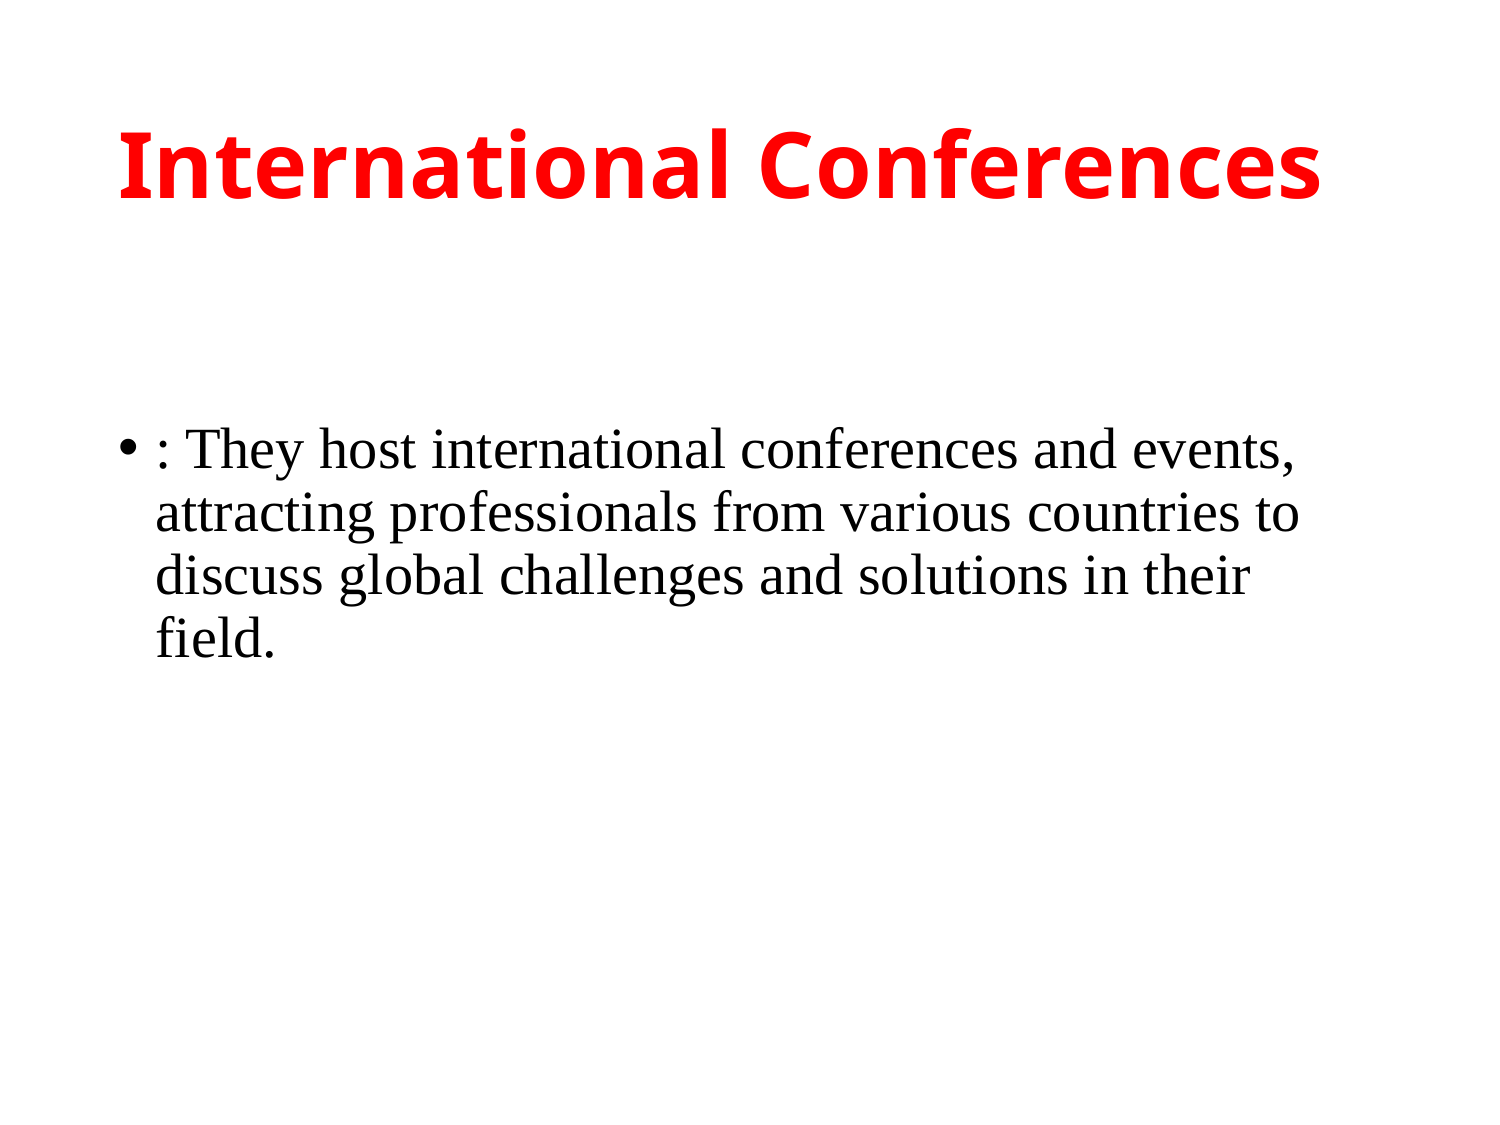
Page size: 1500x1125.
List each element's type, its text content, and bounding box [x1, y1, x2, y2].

list : They host international conferences and events, attracting professionals from various countries to discuss global challenges and solutions in their field. [103, 411, 1397, 1125]
title International Conferences [103, 59, 1397, 278]
